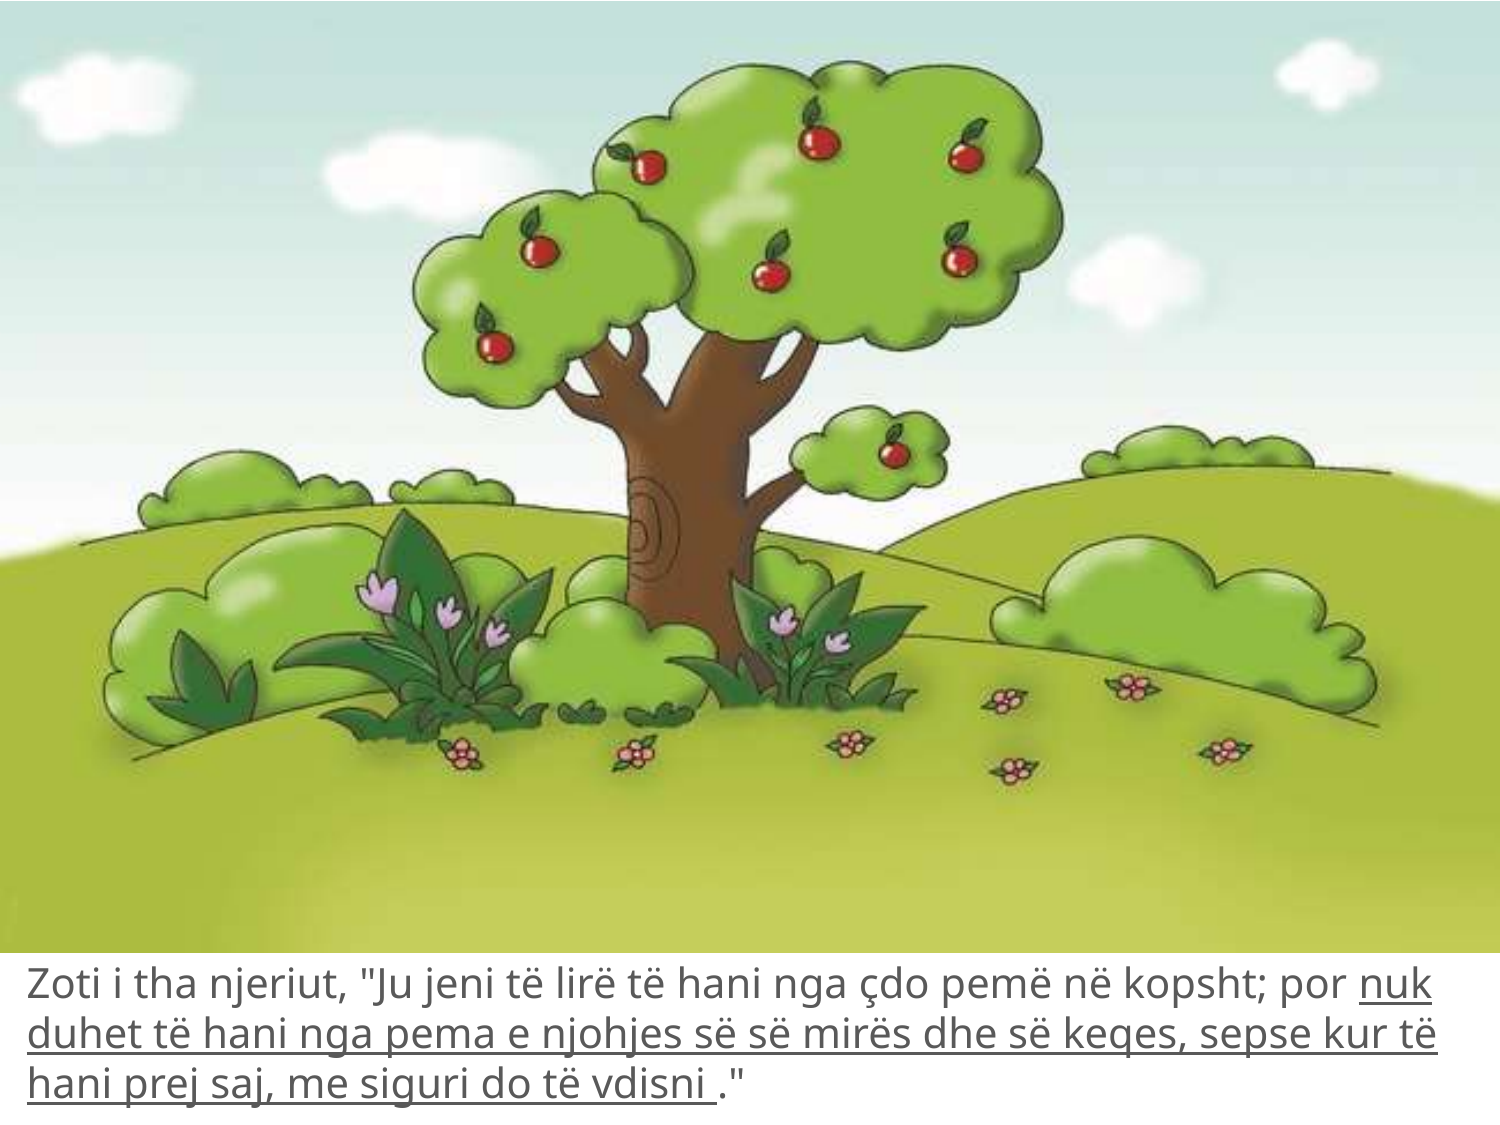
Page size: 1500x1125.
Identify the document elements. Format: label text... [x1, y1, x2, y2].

text_box Zoti i tha njeriut, "Ju jeni të lirë të hani nga çdo pemë në kopsht; por nuk duhet të hani nga pema e njohjes së së mirës dhe së keqes, sepse kur të hani prej saj, me siguri do të vdisni ." [11, 960, 1483, 1115]
picture [0, 0, 1500, 953]
